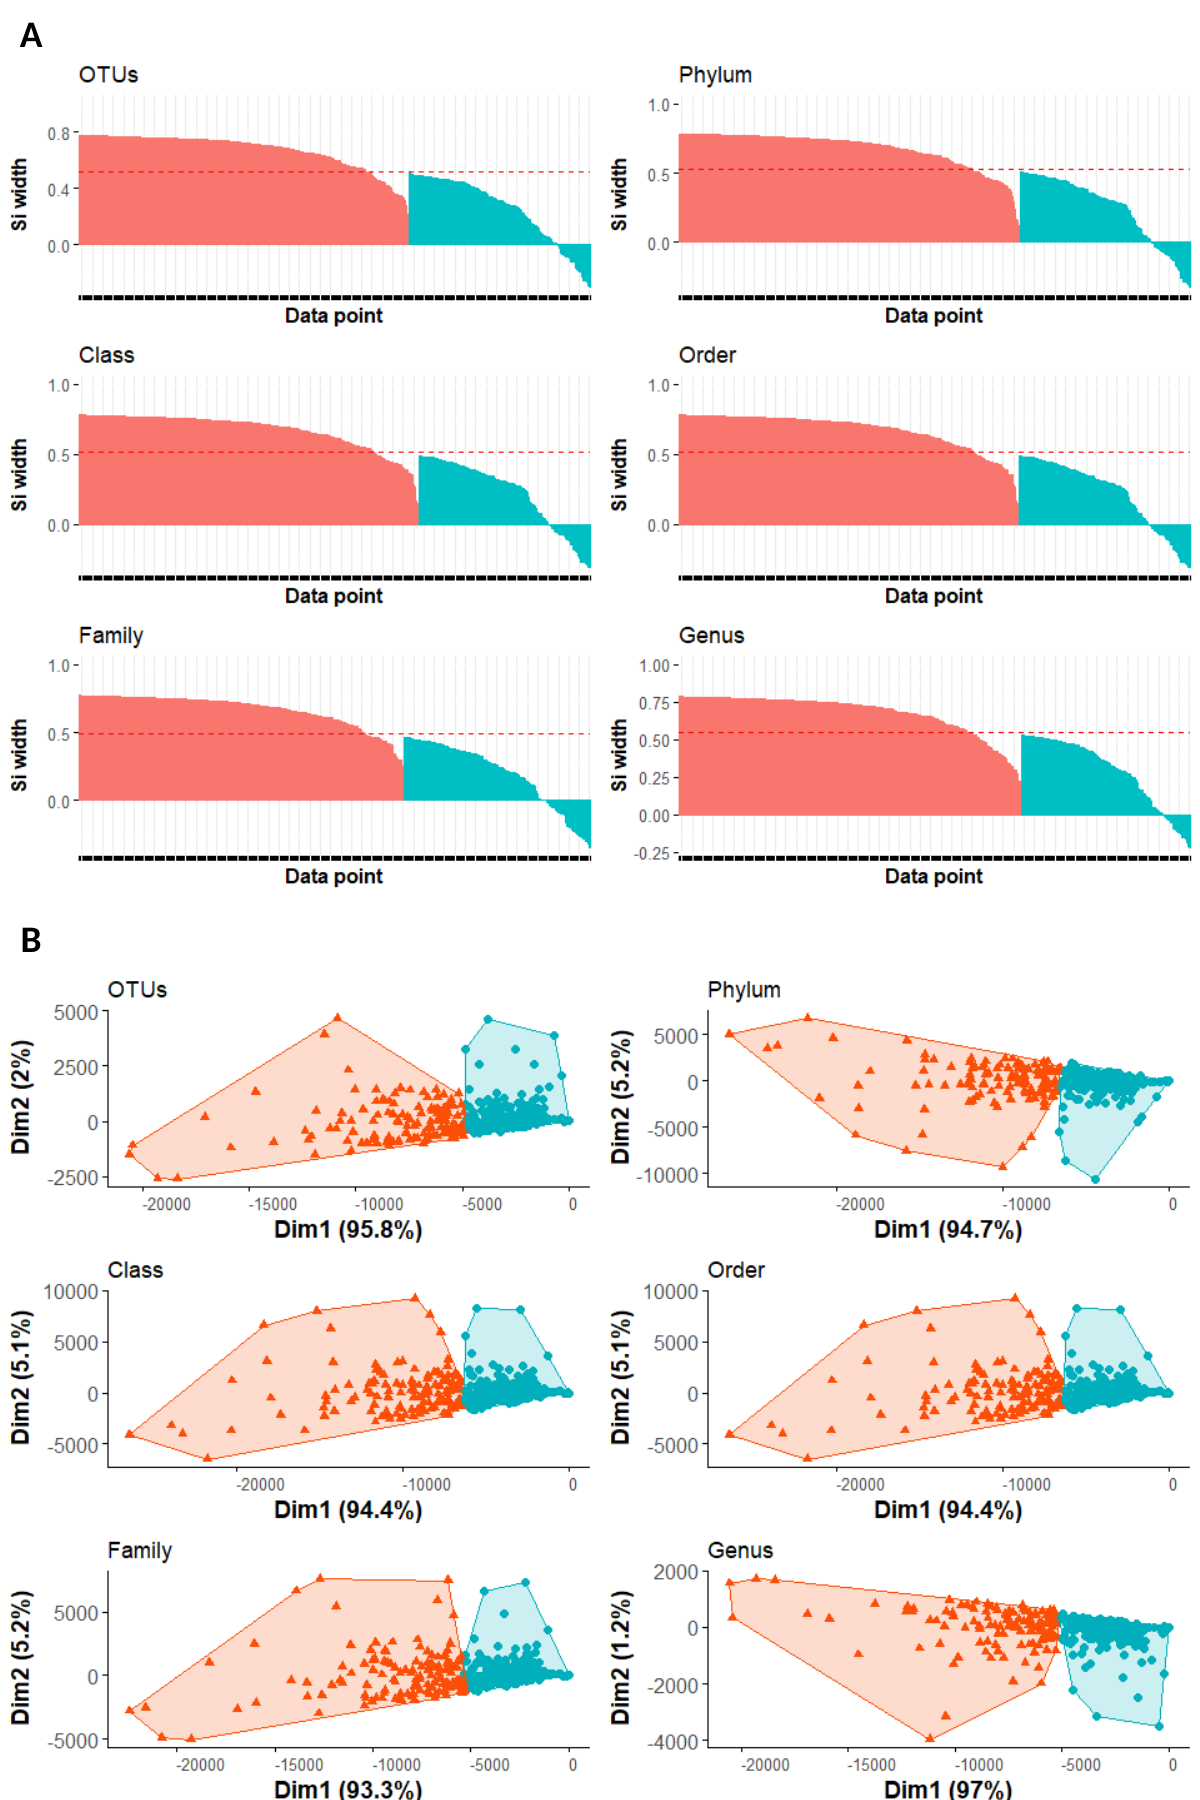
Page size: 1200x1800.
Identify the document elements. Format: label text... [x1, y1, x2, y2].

picture [0, 55, 1200, 896]
text_box A [0, 0, 63, 55]
text_box B [0, 903, 63, 970]
picture [0, 970, 1200, 1800]
